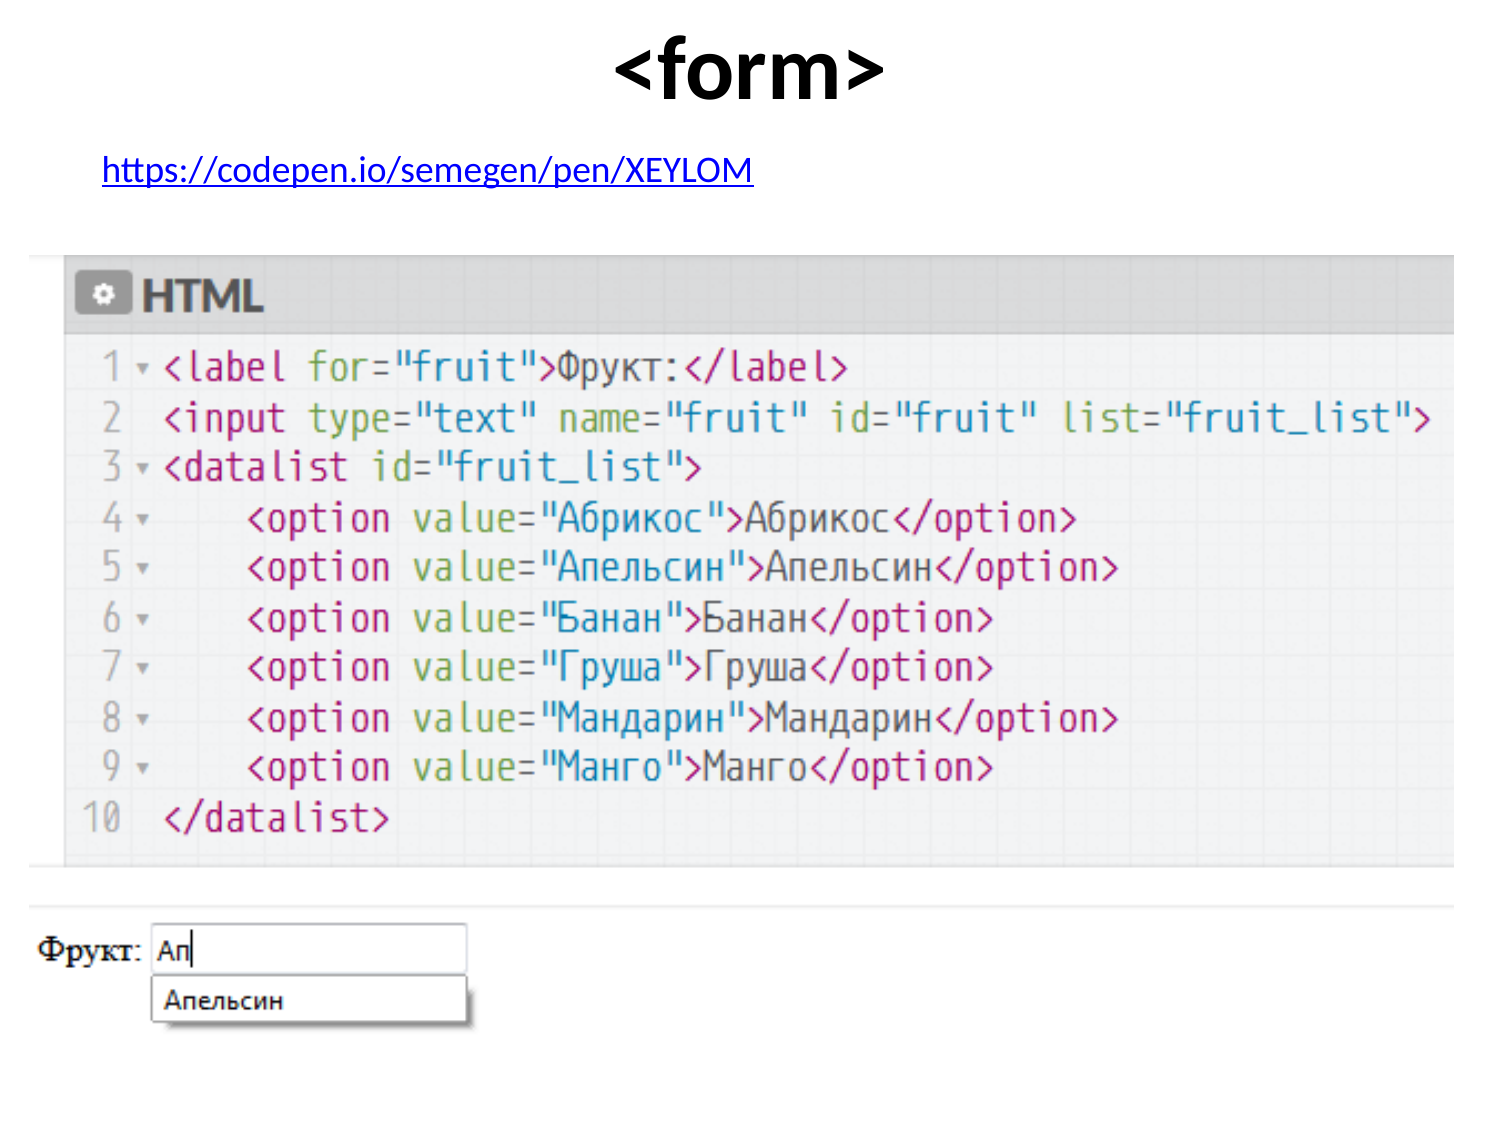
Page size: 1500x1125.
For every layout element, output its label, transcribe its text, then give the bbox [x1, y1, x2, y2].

title <form> [0, 0, 1500, 126]
text_box https://codepen.io/semegen/pen/XEYLOM [86, 137, 769, 197]
picture [29, 255, 1455, 1059]
